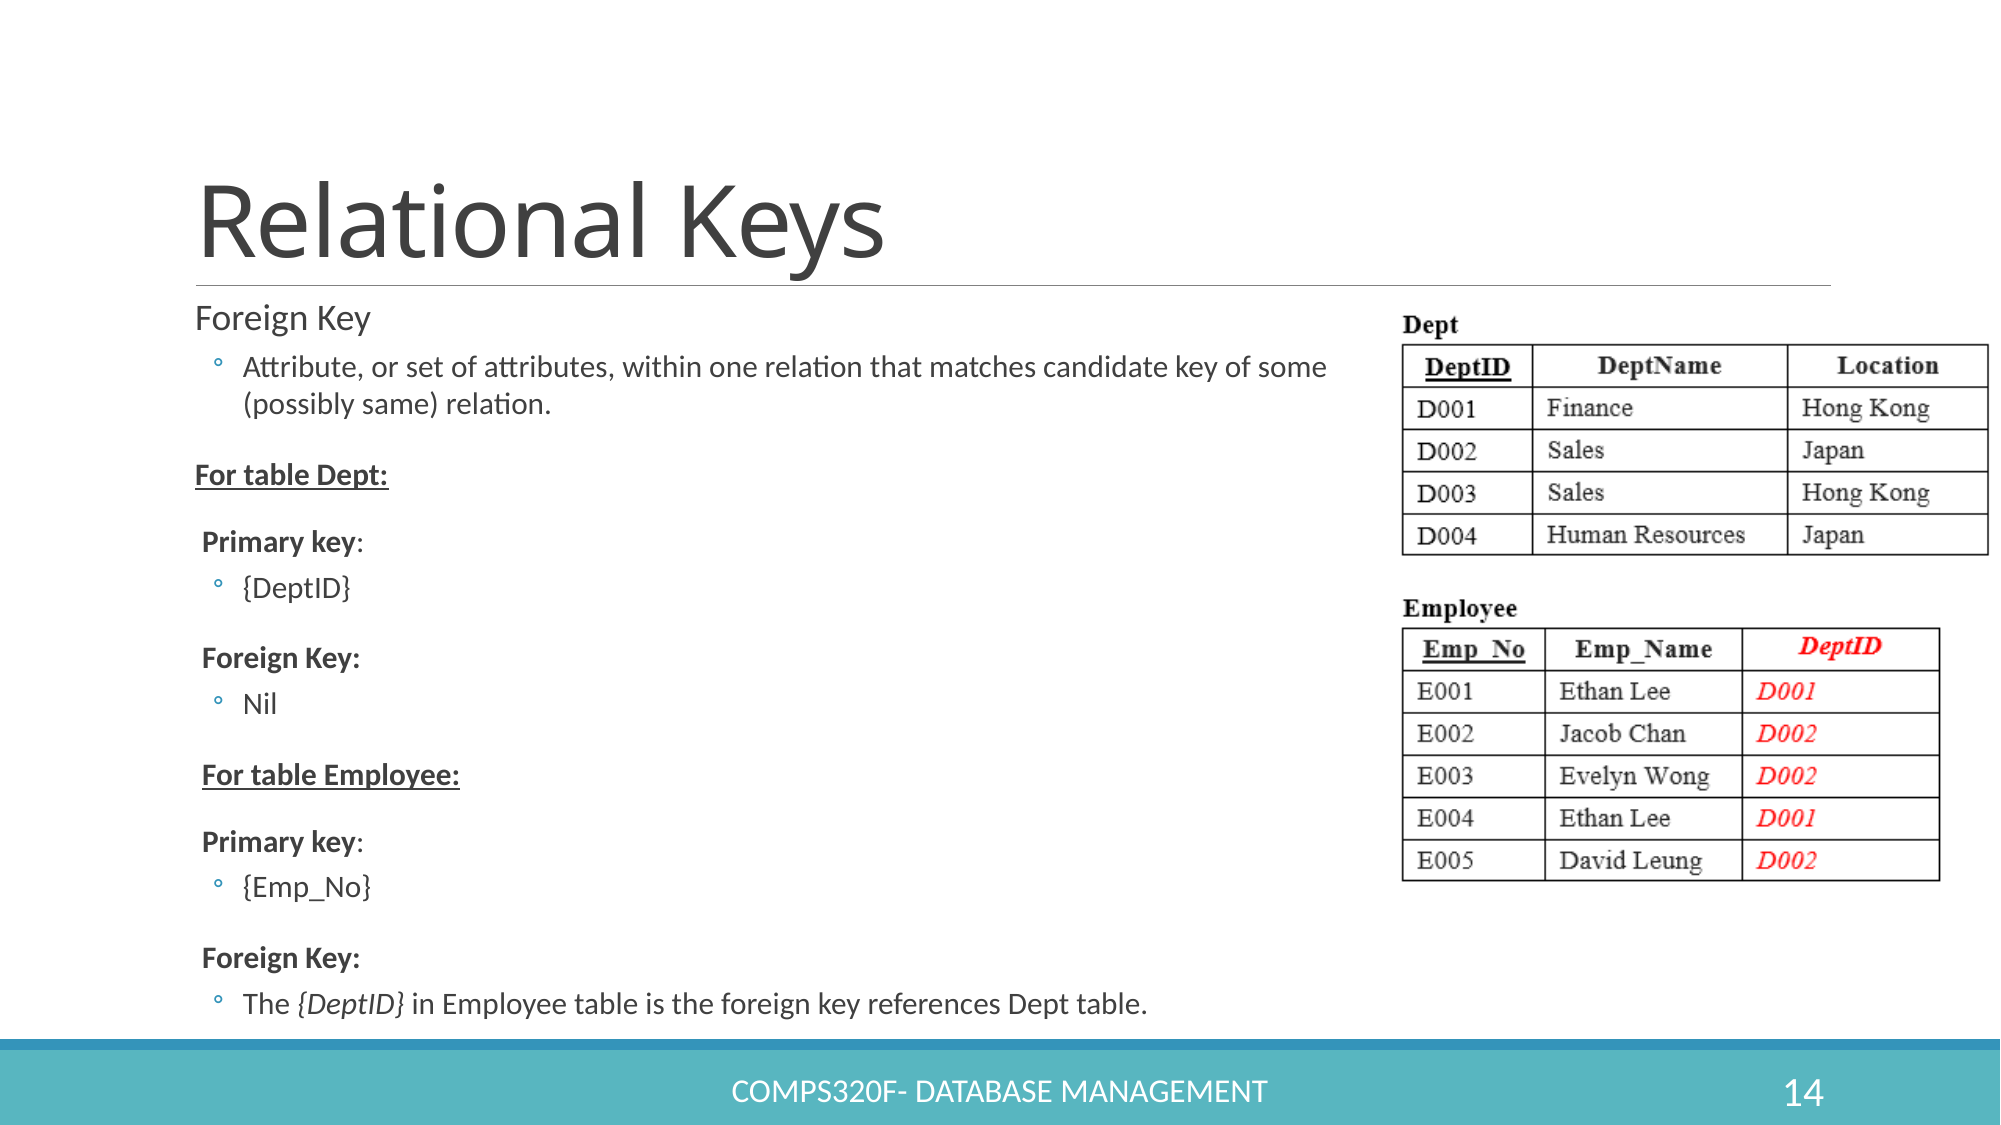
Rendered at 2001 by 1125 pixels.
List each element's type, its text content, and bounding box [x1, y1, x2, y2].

slide_number 14 [1624, 1059, 1840, 1120]
title Relational Keys [180, 47, 1830, 285]
picture [1384, 302, 2000, 902]
list Foreign Key Attribute, or set of attributes, within one relation that matches candidate key of some (possibly same) relation. For table Dept: Primary key: {DeptID} Foreign Key: Nil For table Employee: Primary key: {Emp_No} Foreign Key: The {DeptID} in Employee table is the foreign key references Dept table. [180, 285, 1349, 946]
footer COMPS320F- Database Management [604, 1059, 1396, 1120]
